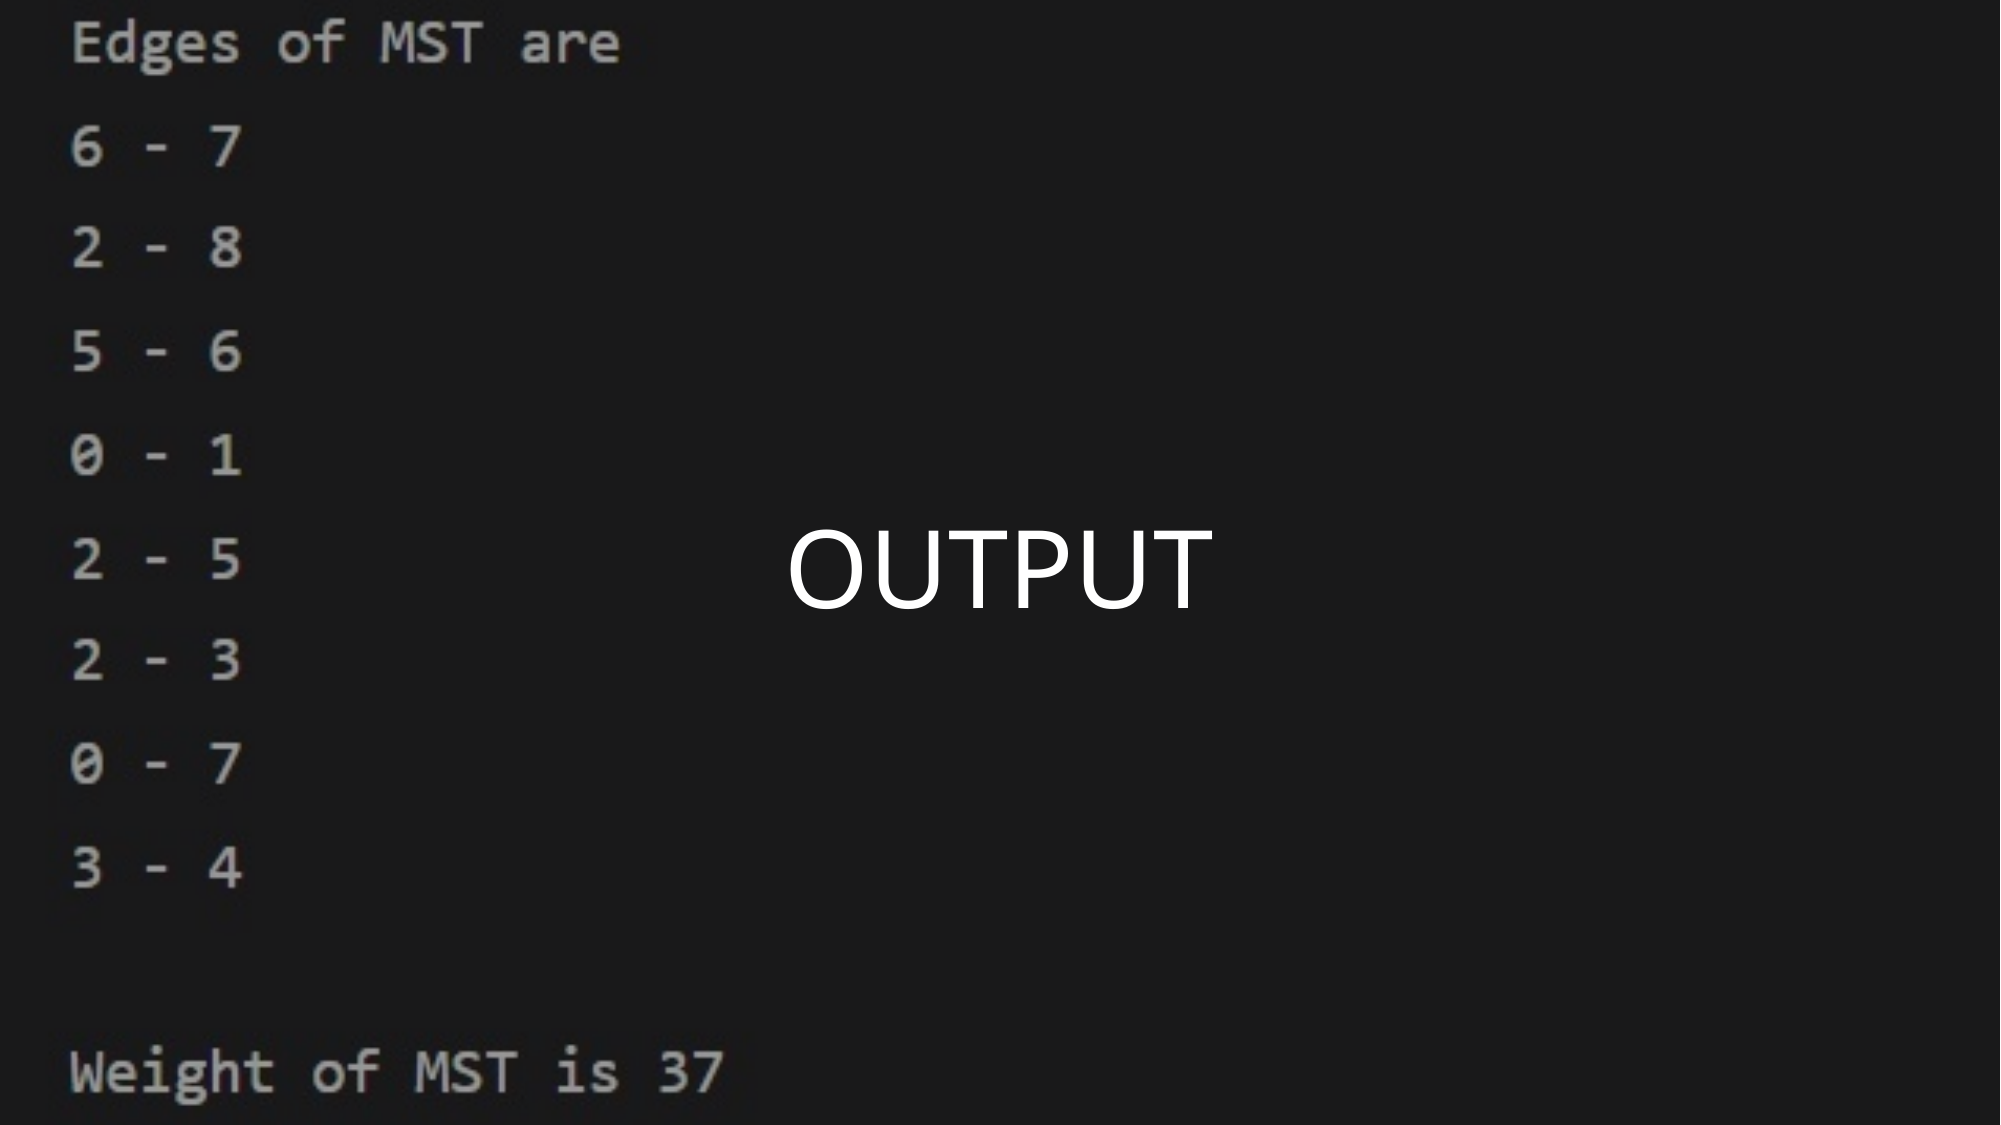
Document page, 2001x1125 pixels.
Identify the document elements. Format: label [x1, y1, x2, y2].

list [0, 0, 2000, 1125]
